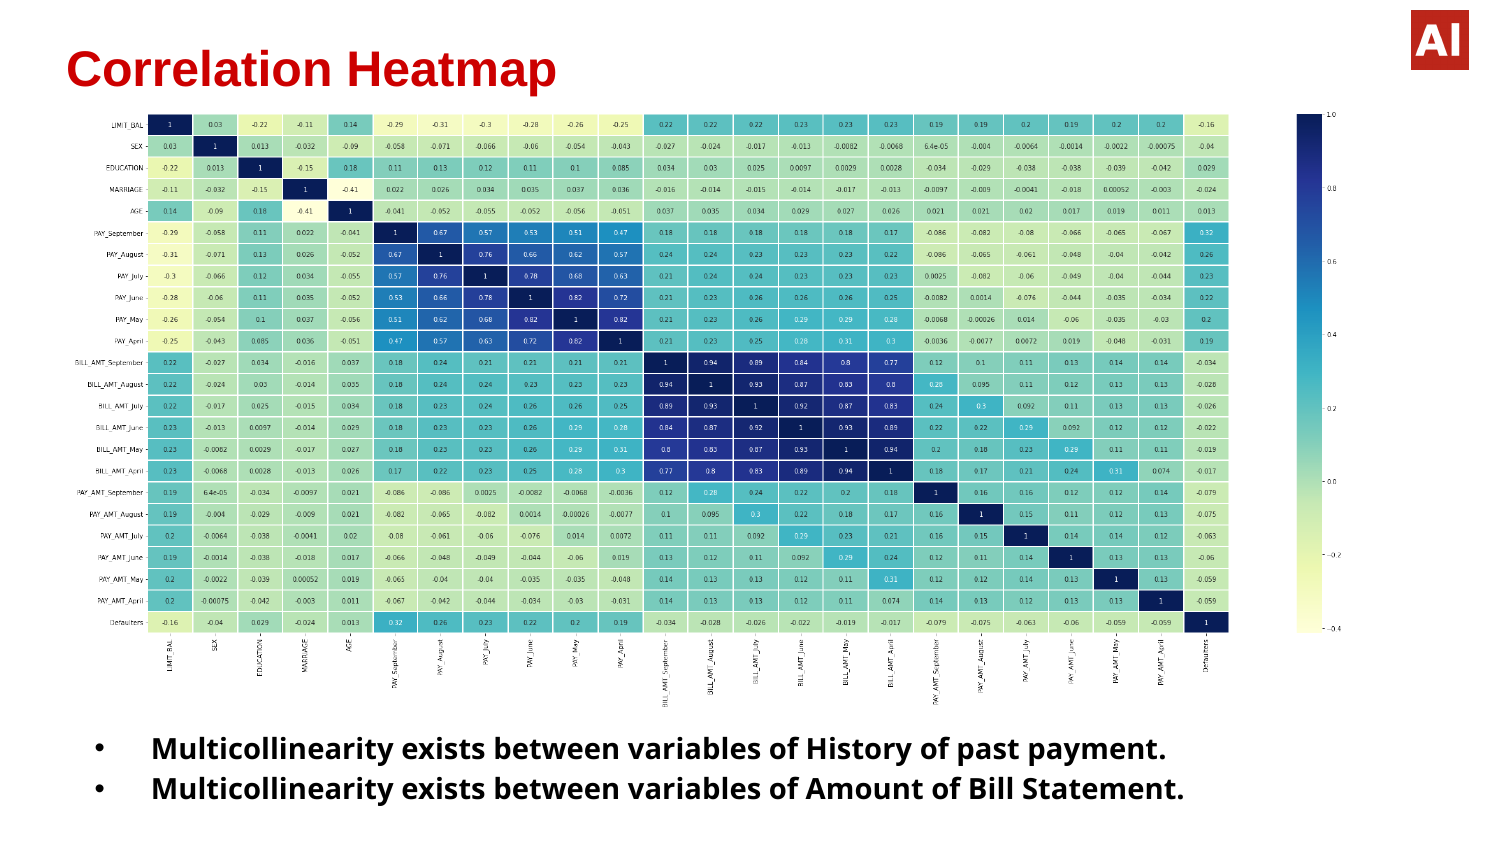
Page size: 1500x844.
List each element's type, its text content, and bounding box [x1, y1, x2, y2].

picture [70, 106, 1346, 711]
picture [1411, 10, 1469, 70]
list Multicollinearity exists between variables of History of past payment. Multicollinearity exists between variables of Amount of Bill Statement. [60, 710, 1459, 822]
title Correlation Heatmap [51, 21, 1449, 116]
